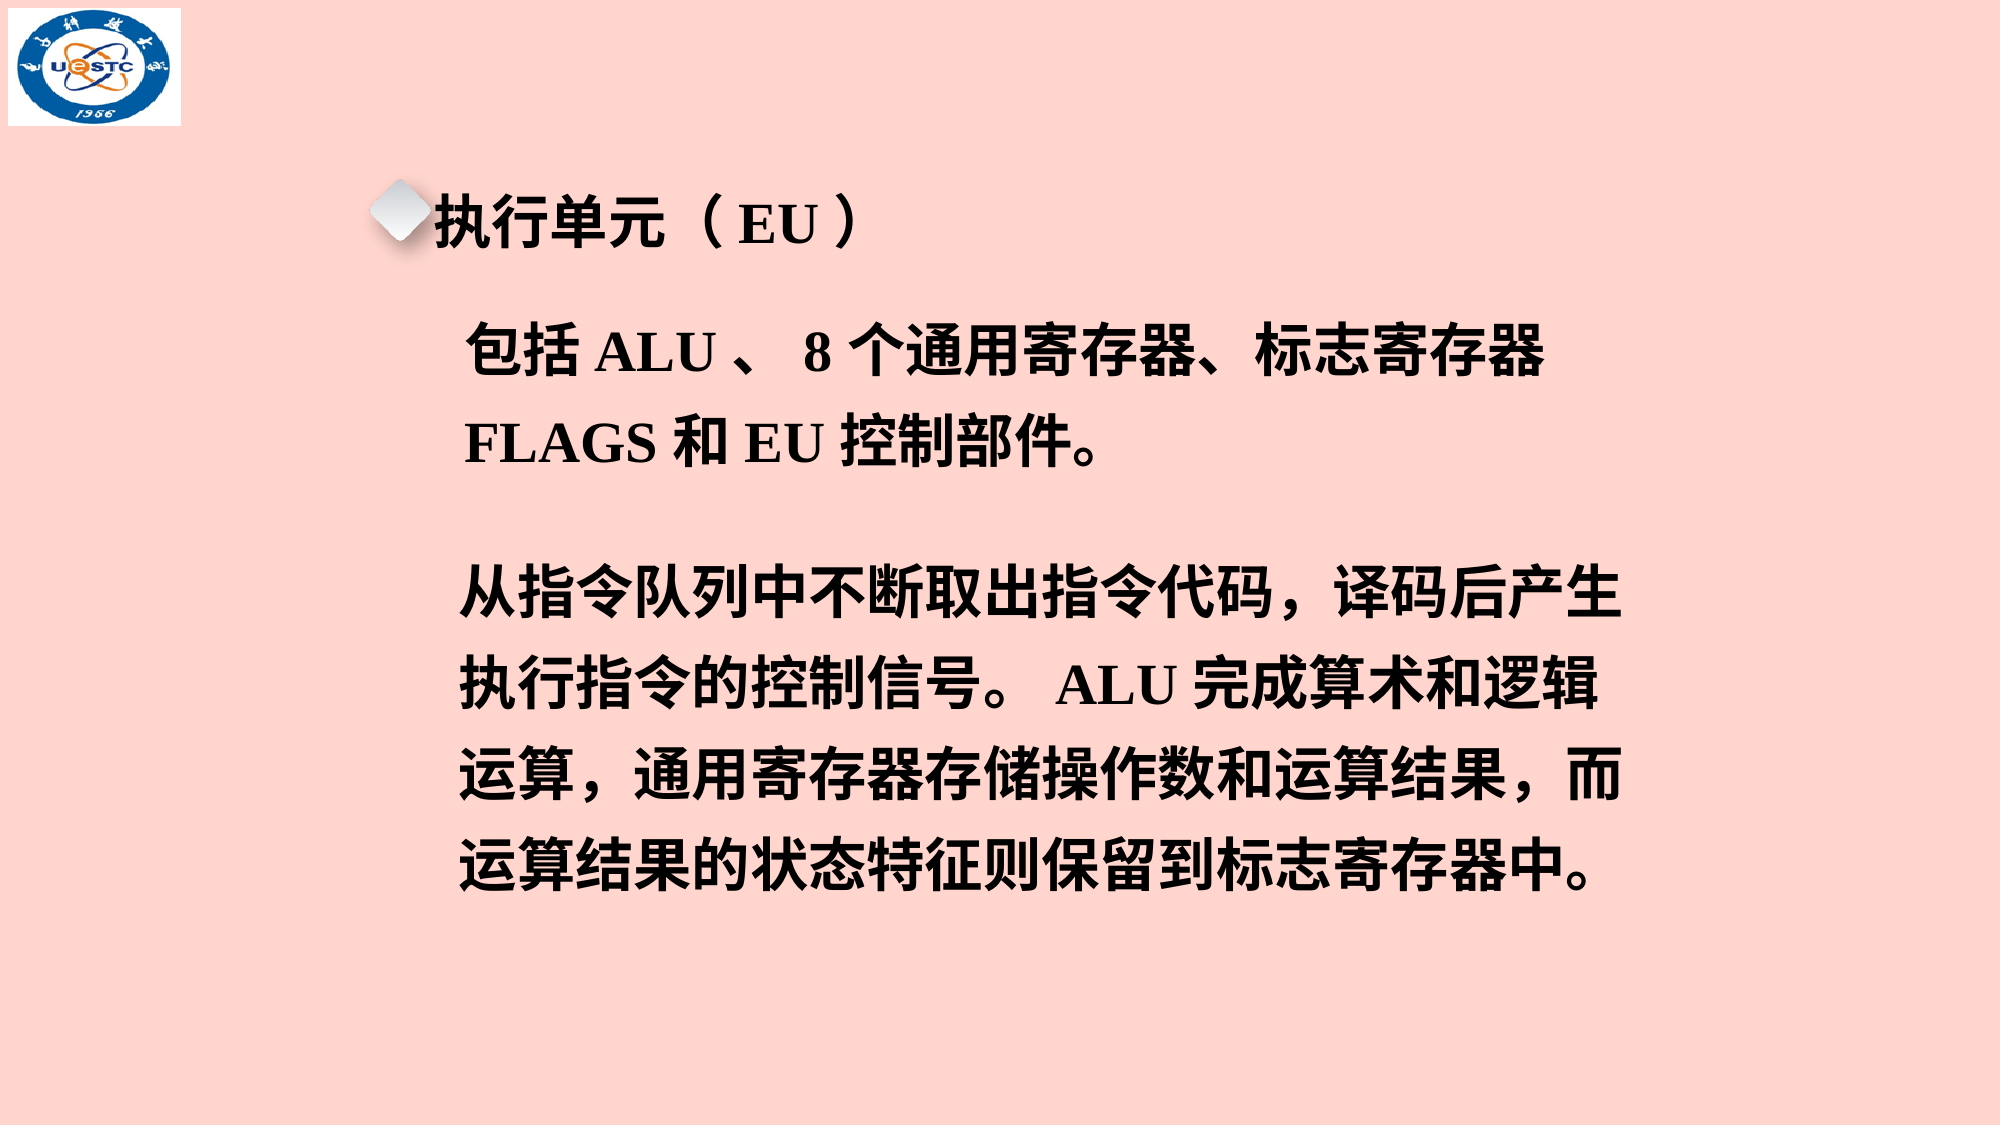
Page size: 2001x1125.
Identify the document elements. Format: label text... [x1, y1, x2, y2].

text_box 包括ALU、8个通用寄存器、标志寄存器FLAGS和EU控制部件。 [449, 285, 1678, 482]
picture [8, 8, 181, 126]
picture [361, 172, 438, 248]
text_box 从指令队列中不断取出指令代码，译码后产生执行指令的控制信号。ALU完成算术和逻辑运算，通用寄存器存储操作数和运算结果，而运算结果的状态特征则保留到标志寄存器中。 [444, 527, 1673, 906]
text_box 执行单元（EU） [418, 164, 907, 263]
